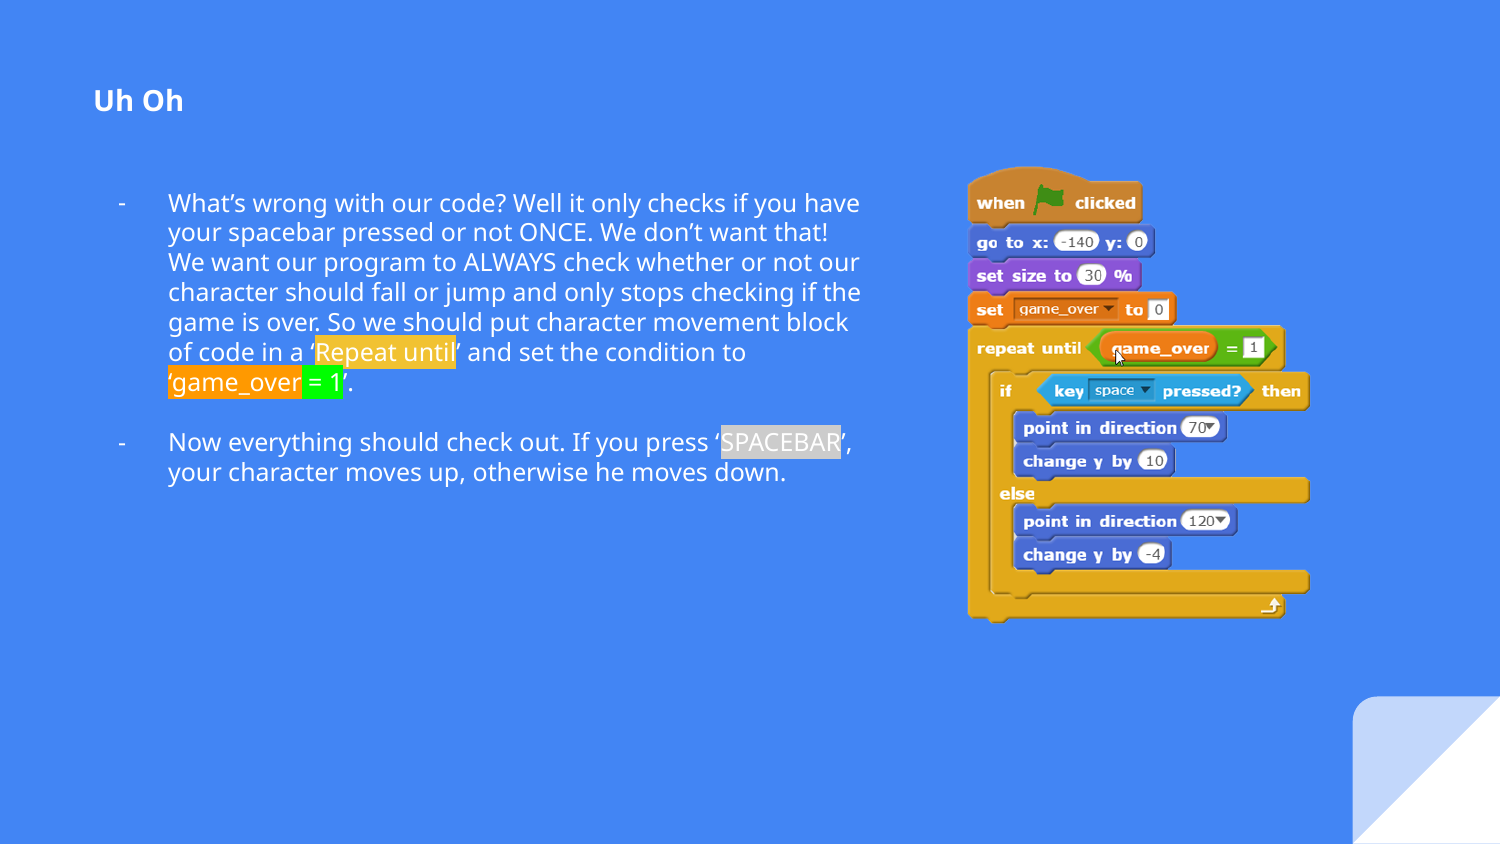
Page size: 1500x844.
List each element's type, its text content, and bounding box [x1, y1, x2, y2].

picture [761, 155, 1500, 633]
text_box Uh Oh What’s wrong with our code? Well it only checks if you have your spacebar pressed or not ONCE. We don’t want that! We want our program to ALWAYS check whether or not our character should fall or jump and only stops checking if the game is over. So we should put character movement block of code in a ‘Repeat until’ and set the condition to ‘game_over = 1’. Now everything should check out. If you press ‘SPACEBAR’, your character moves up, otherwise he moves down. [78, 67, 882, 773]
